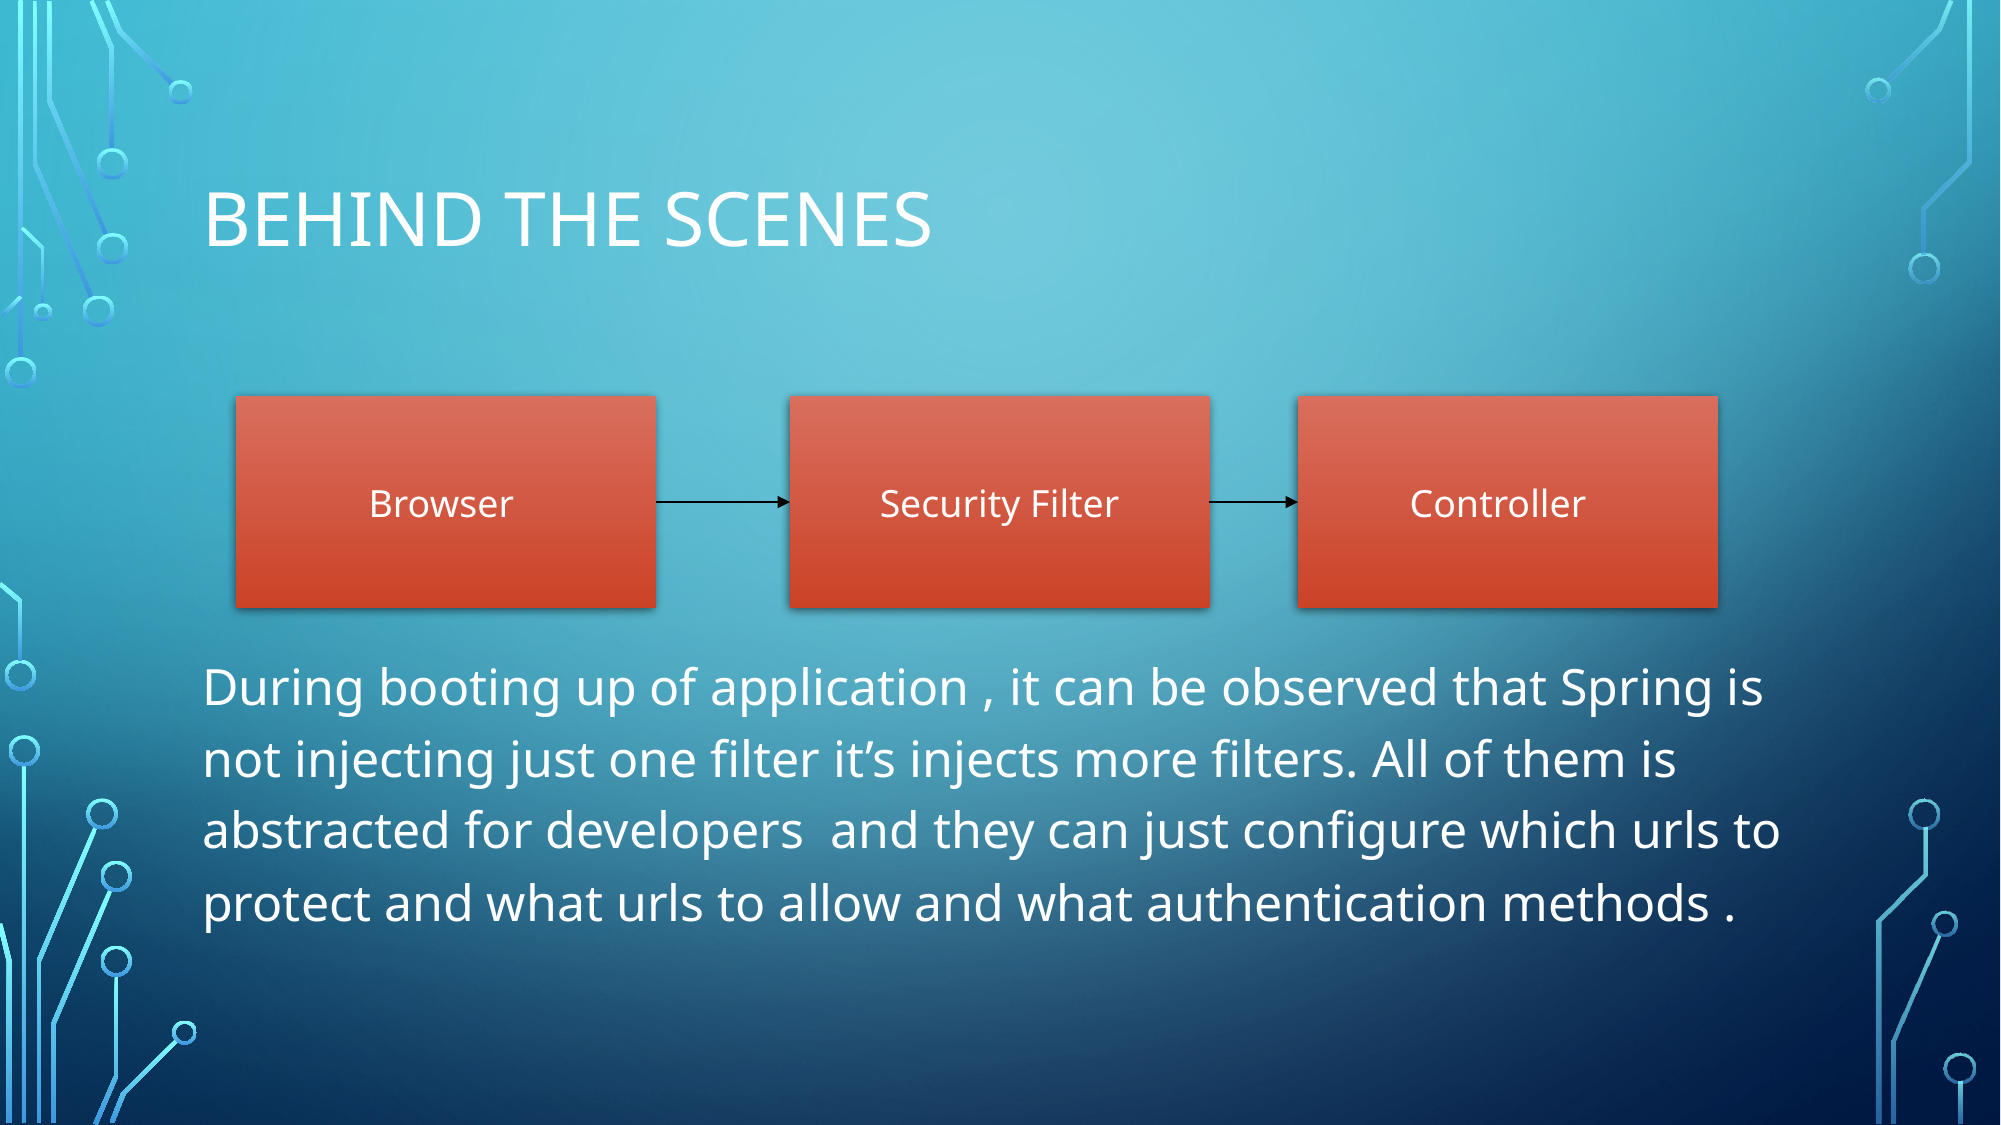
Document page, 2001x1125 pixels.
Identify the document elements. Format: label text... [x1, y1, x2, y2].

text_box Browser [236, 396, 656, 608]
text_box Security Filter [789, 396, 1210, 608]
title Behind the scenEs [187, 101, 1813, 344]
text_box Controller [1298, 396, 1718, 608]
list During booting up of application , it can be observed that Spring is not injecting just one filter it’s injects more filters. All of them is abstracted for developers and they can just configure which urls to protect and what urls to allow and what authentication methods . [187, 369, 1813, 950]
